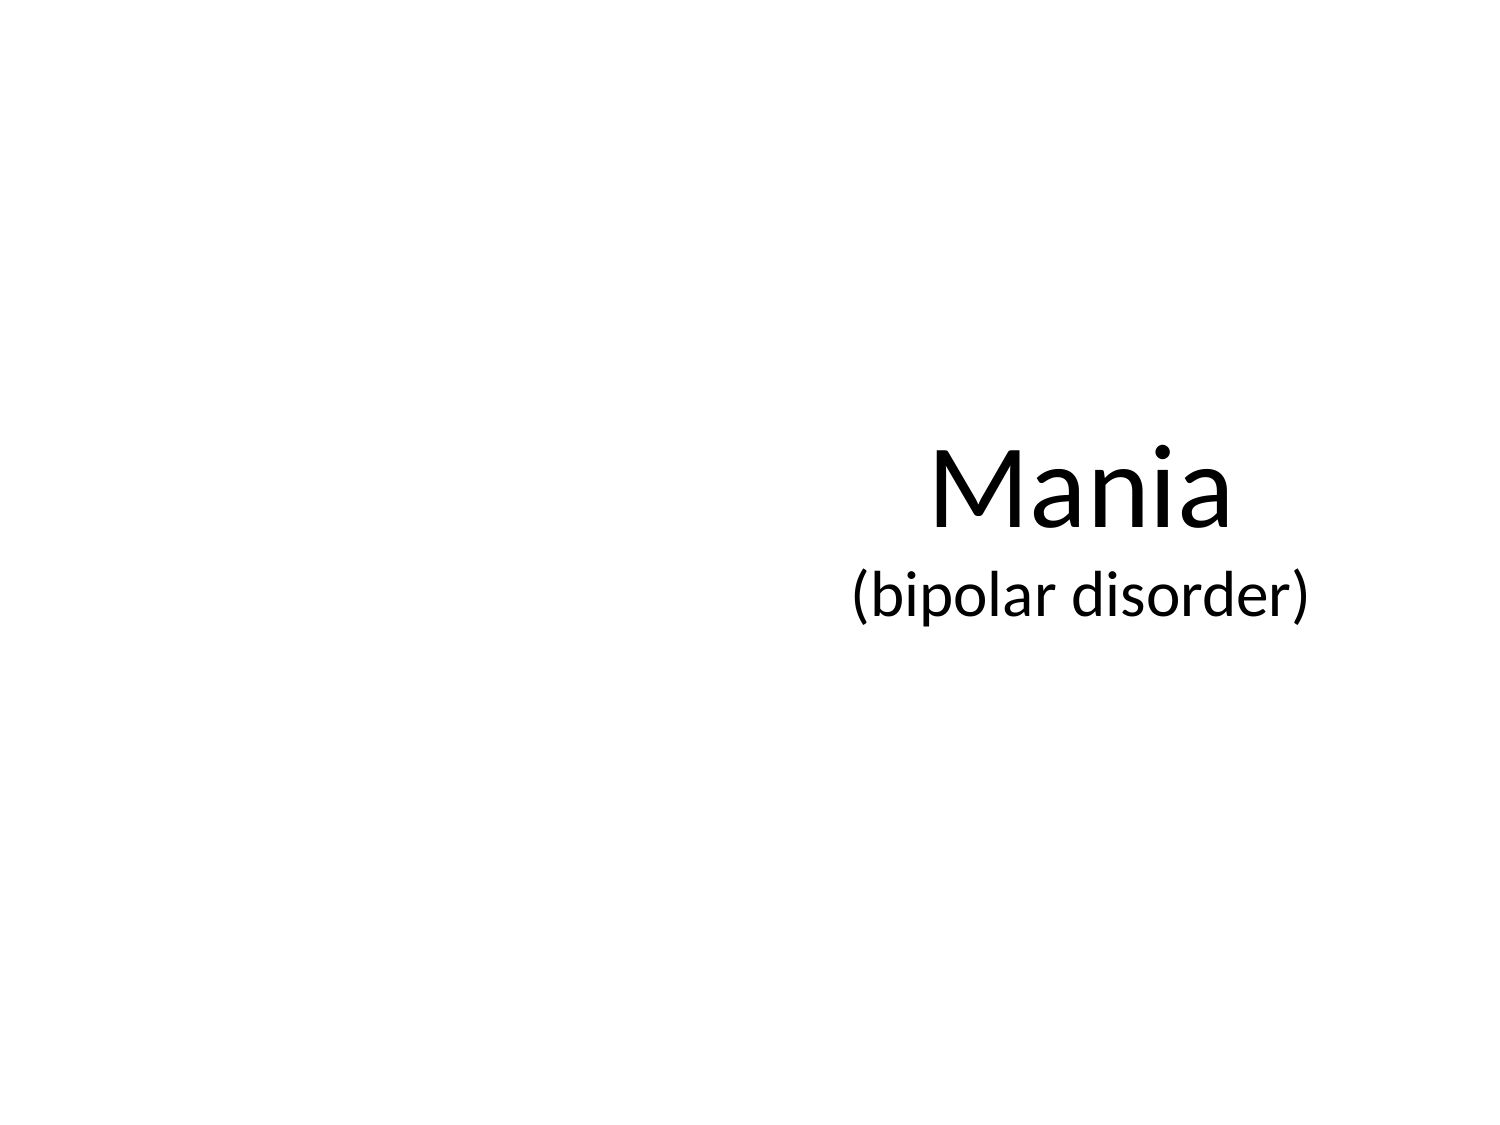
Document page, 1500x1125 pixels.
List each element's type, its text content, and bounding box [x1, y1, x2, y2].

title Mania (bipolar disorder) [712, 399, 1450, 638]
